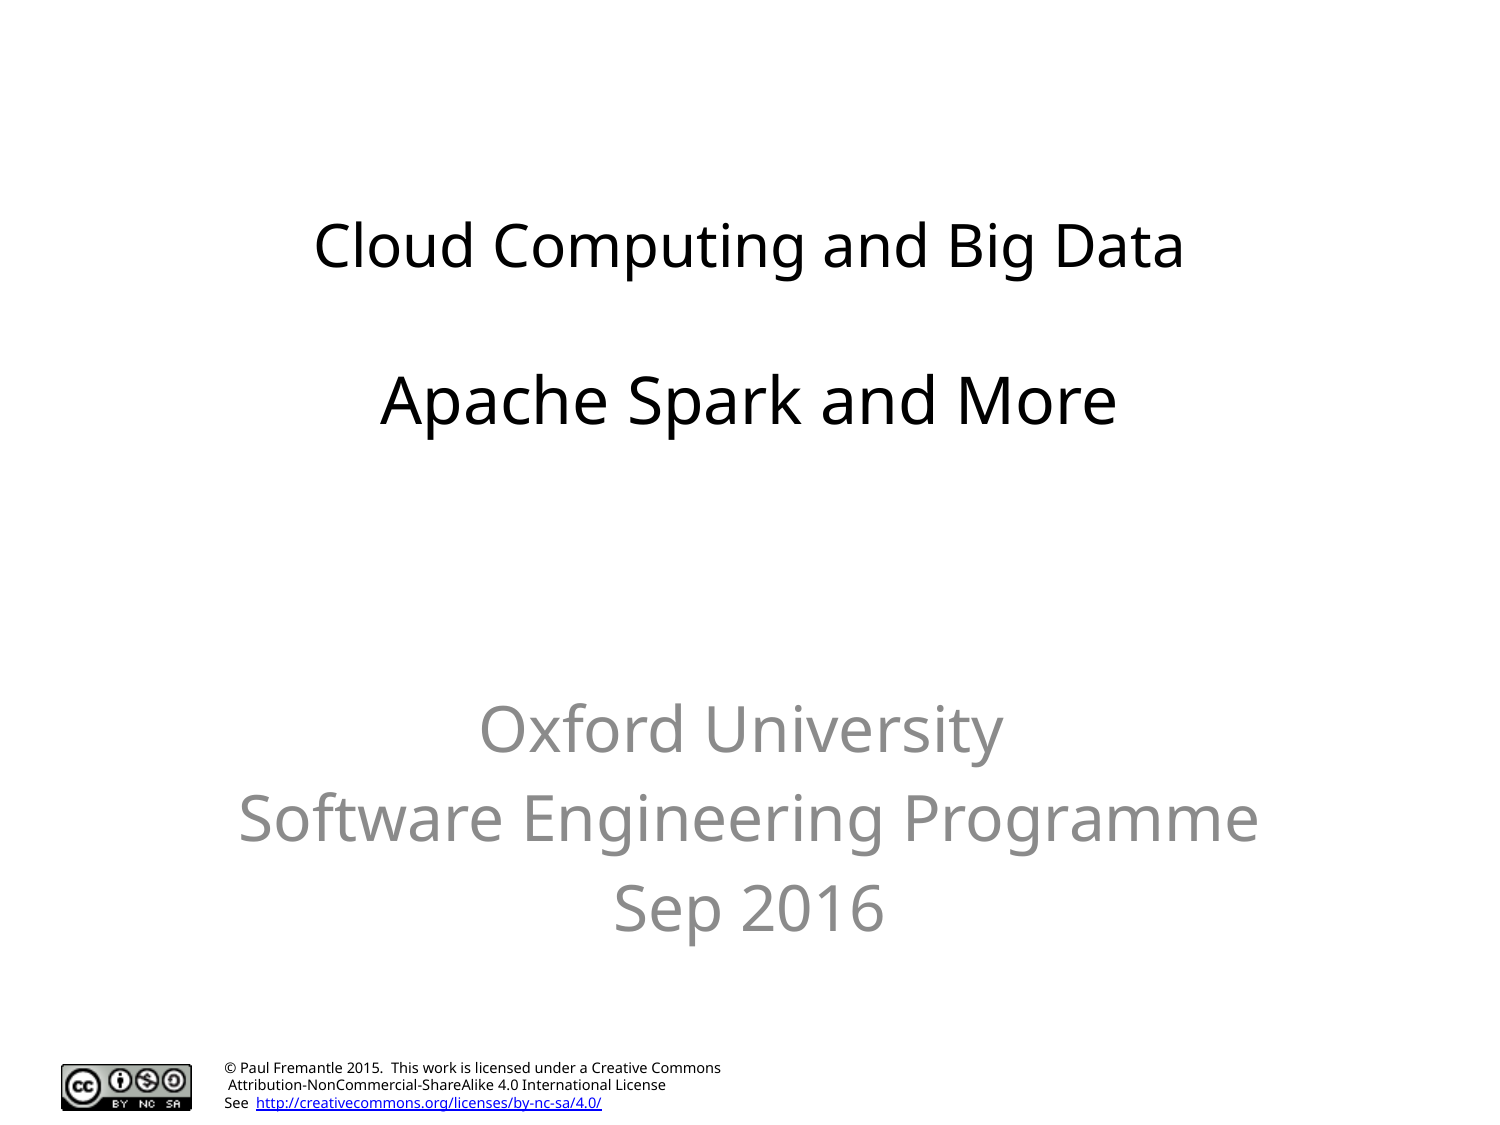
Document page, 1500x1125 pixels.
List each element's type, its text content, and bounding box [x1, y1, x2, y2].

picture [61, 1064, 192, 1111]
title Cloud Computing and Big Data Apache Spark and More [112, 202, 1388, 444]
subtitle Oxford University Software Engineering Programme Sep 2016 [225, 682, 1275, 971]
